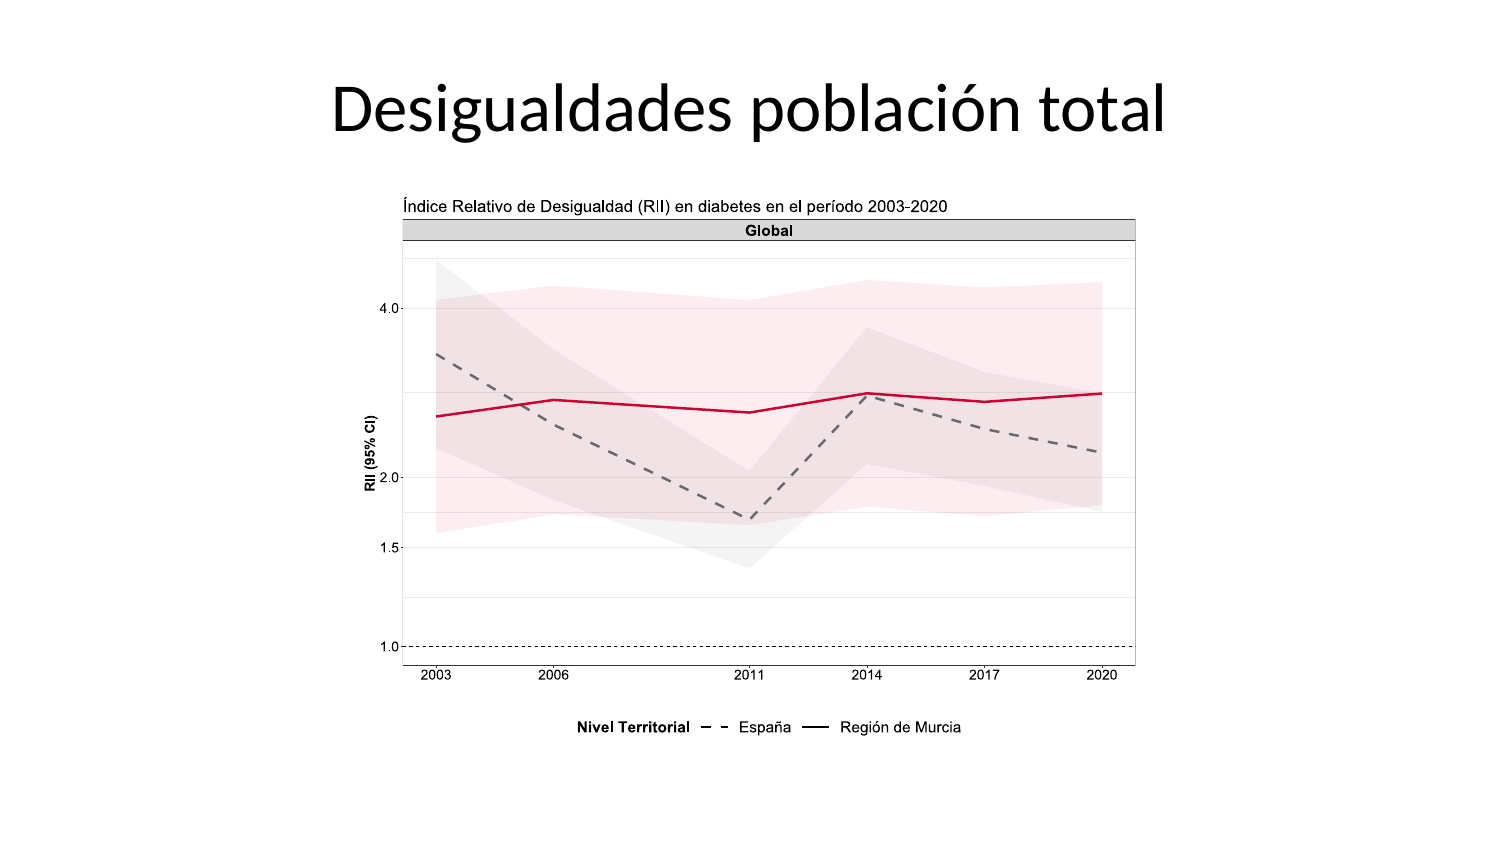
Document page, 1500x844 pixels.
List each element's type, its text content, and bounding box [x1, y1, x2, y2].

title Desigualdades población total [75, 33, 1425, 175]
picture [360, 195, 1140, 753]
